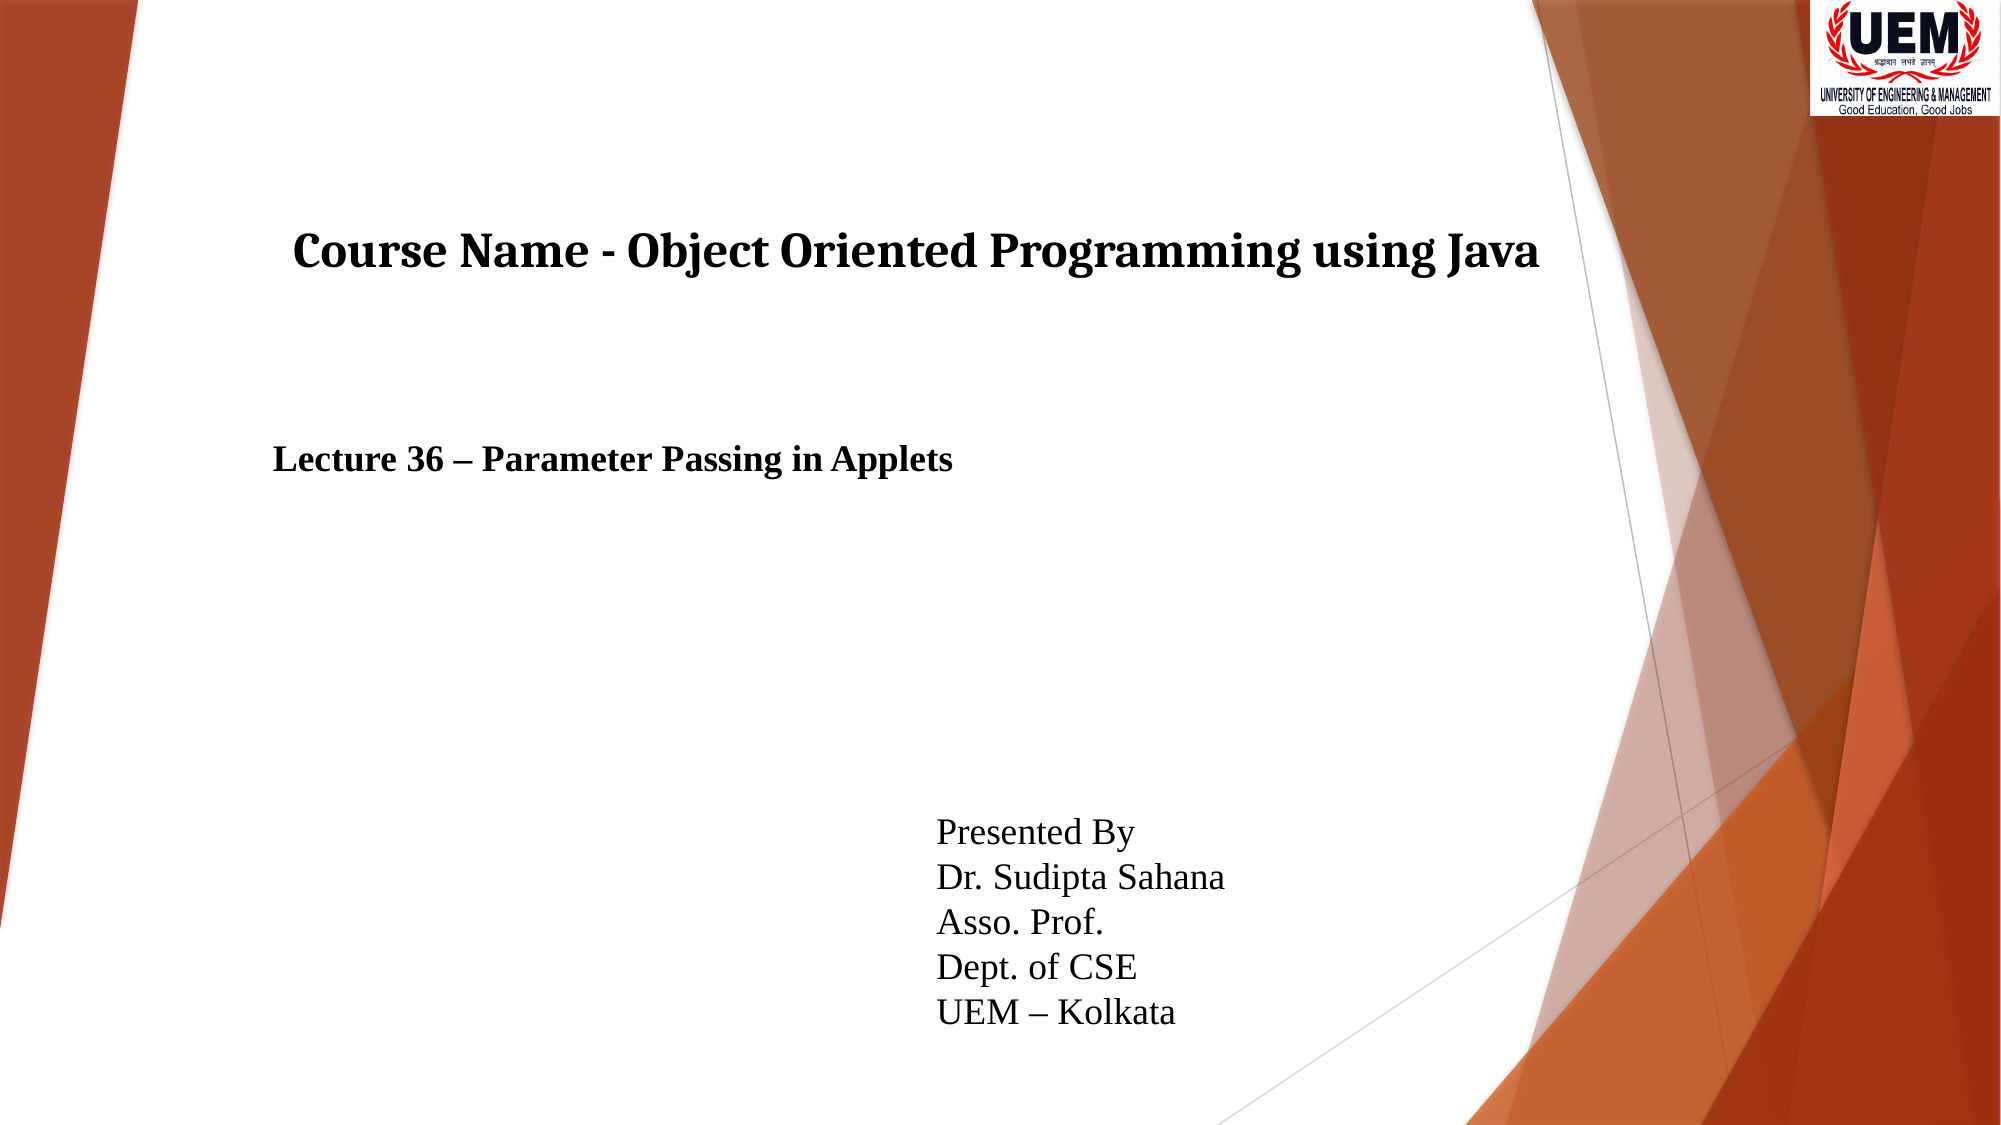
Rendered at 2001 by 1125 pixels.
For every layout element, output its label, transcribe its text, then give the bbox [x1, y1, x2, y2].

text_box Lecture 36 – Parameter Passing in Applets [258, 426, 1576, 532]
picture [1809, 0, 2000, 117]
text_box Course Name - Object Oriented Programming using Java [278, 209, 1556, 285]
text_box Presented By Dr. Sudipta Sahana Asso. Prof. Dept. of CSE UEM – Kolkata [921, 799, 1455, 1040]
